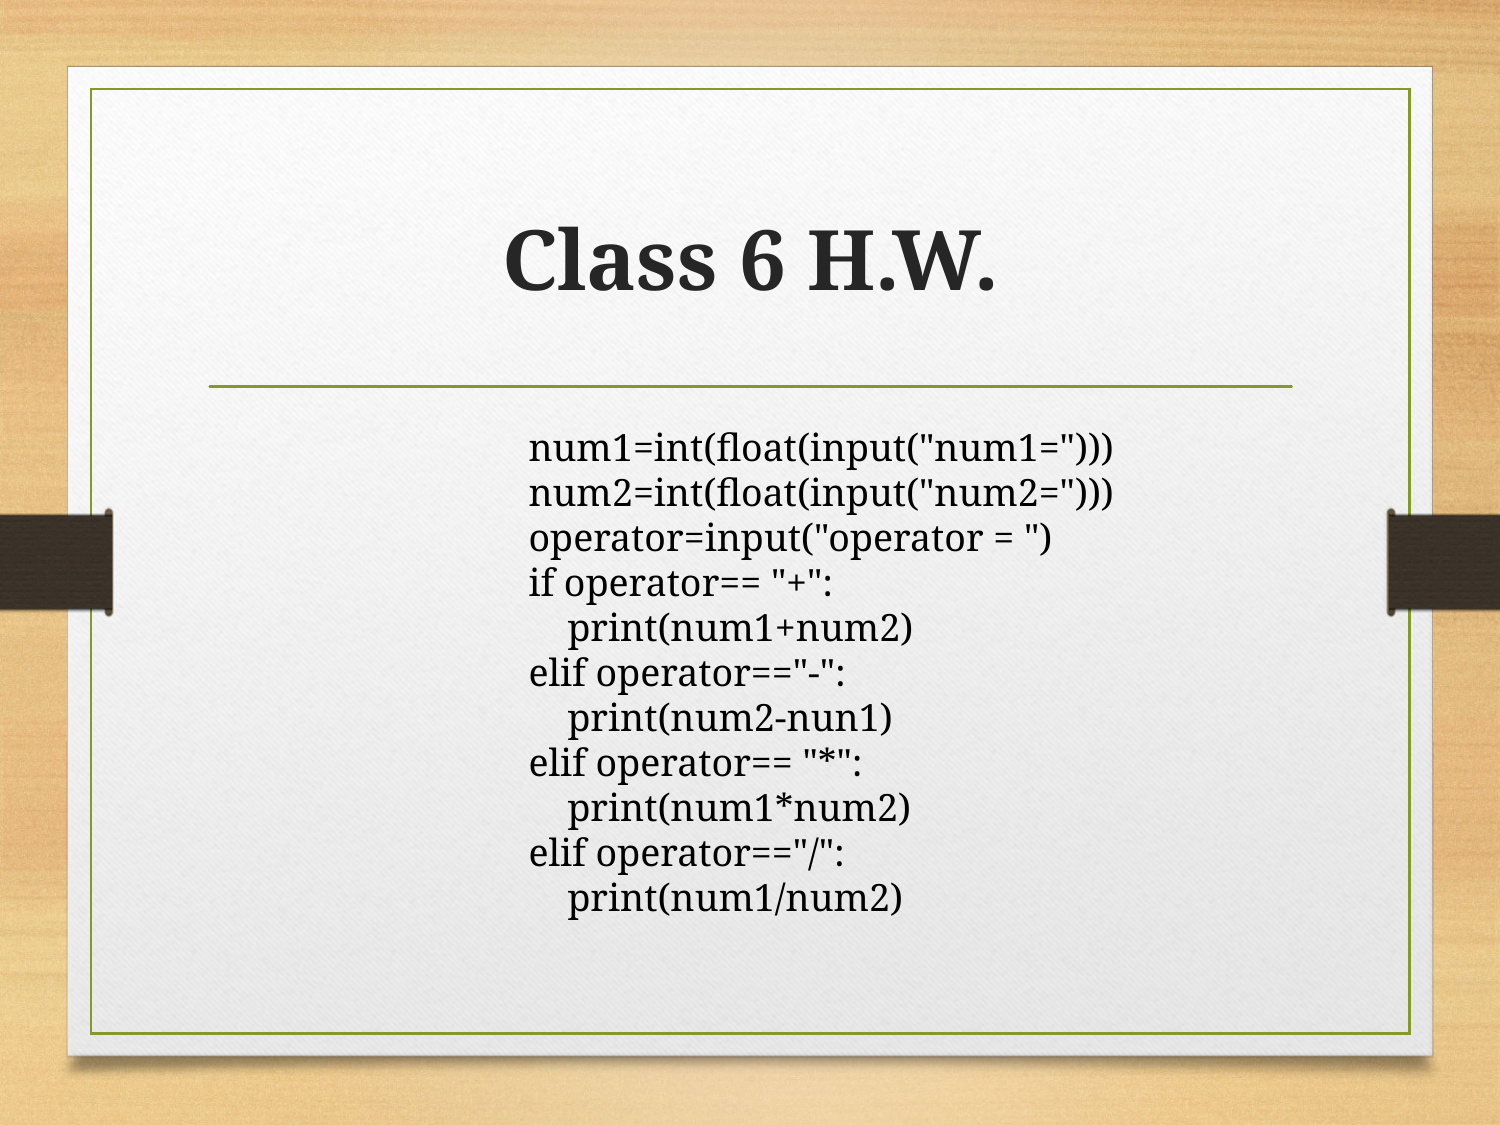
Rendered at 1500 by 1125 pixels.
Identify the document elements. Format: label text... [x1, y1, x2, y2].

title Class 6 H.W. [193, 150, 1309, 365]
picture [0, 0, 1500, 1125]
text_box num1=int(float(input("num1="))) num2=int(float(input("num2="))) operator=input("operator = ") if operator== "+": print(num1+num2) elif operator=="-": print(num2-nun1) elif operator== "*": print(num1*num2) elif operator=="/": print(num1/num2) [513, 416, 1265, 971]
